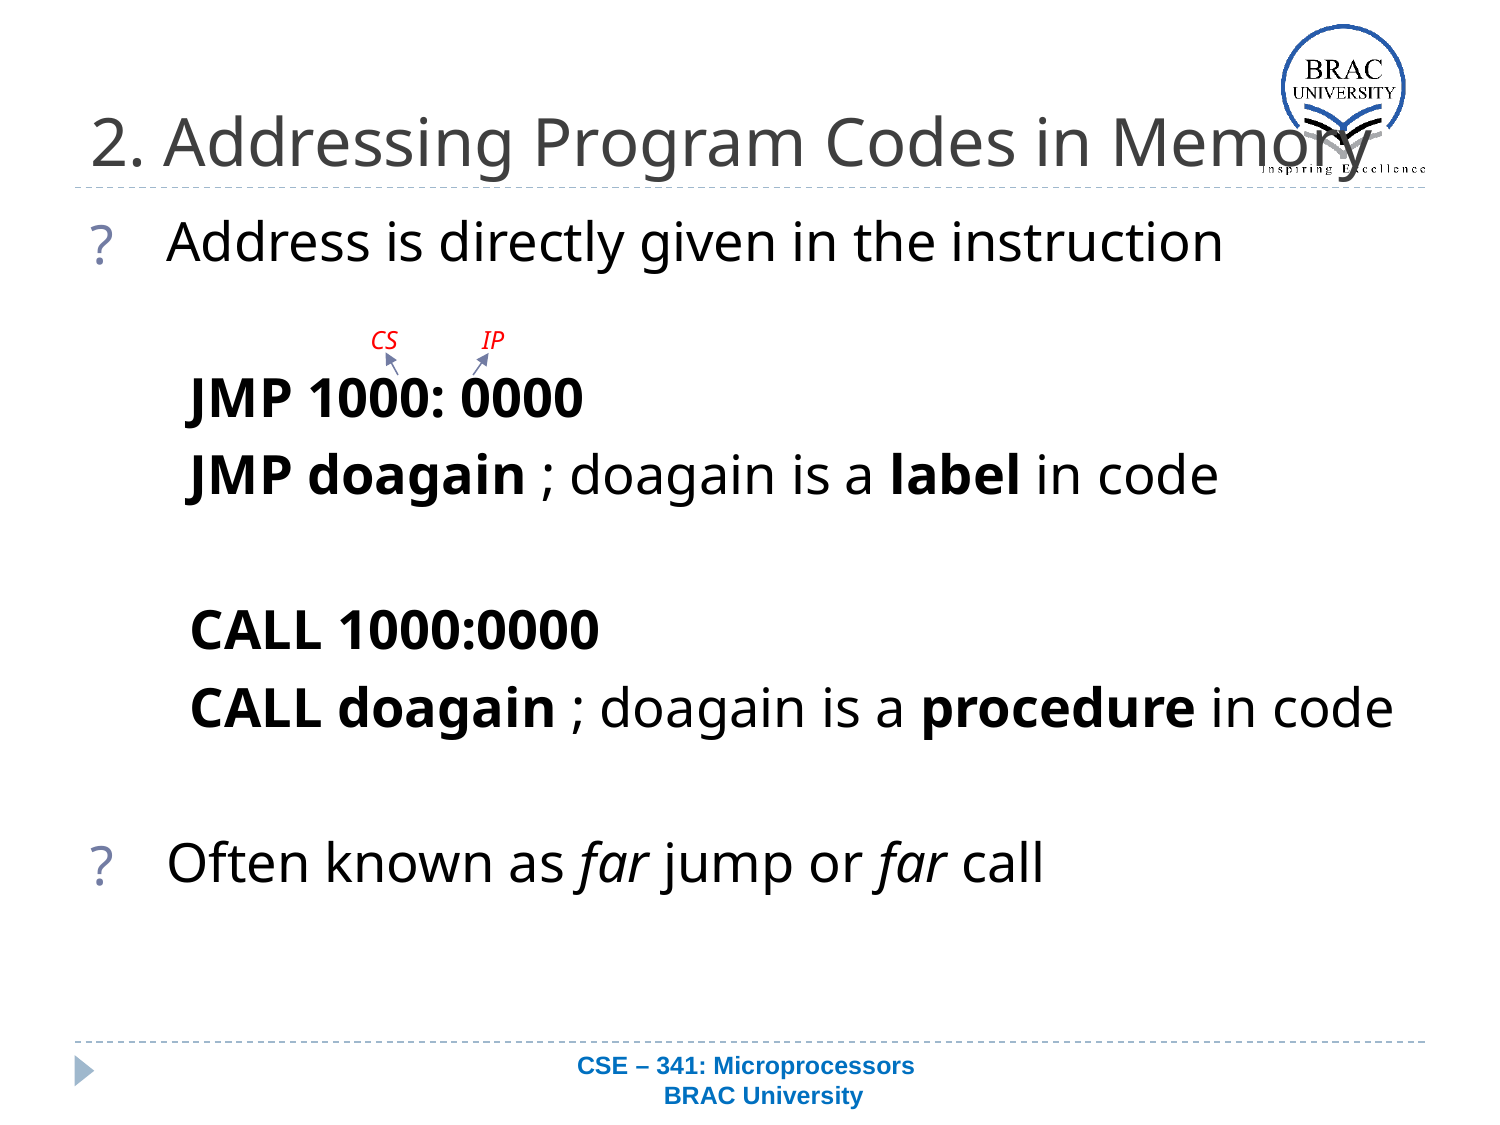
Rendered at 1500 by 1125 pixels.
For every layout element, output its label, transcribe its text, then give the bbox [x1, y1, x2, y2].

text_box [385, 351, 399, 376]
footer CSE – 341: Microprocessors BRAC University [375, 1042, 1125, 1103]
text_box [472, 352, 489, 376]
title 2. Addressing Program Codes in Memory [75, 24, 1425, 188]
list Address is directly given in the instruction JMP 1000: 0000 JMP doagain ; doagain is a label in code CALL 1000:0000 CALL doagain ; doagain is a procedure in code Often known as far jump or far call [75, 200, 1425, 1010]
text_box CS IP [309, 317, 525, 362]
